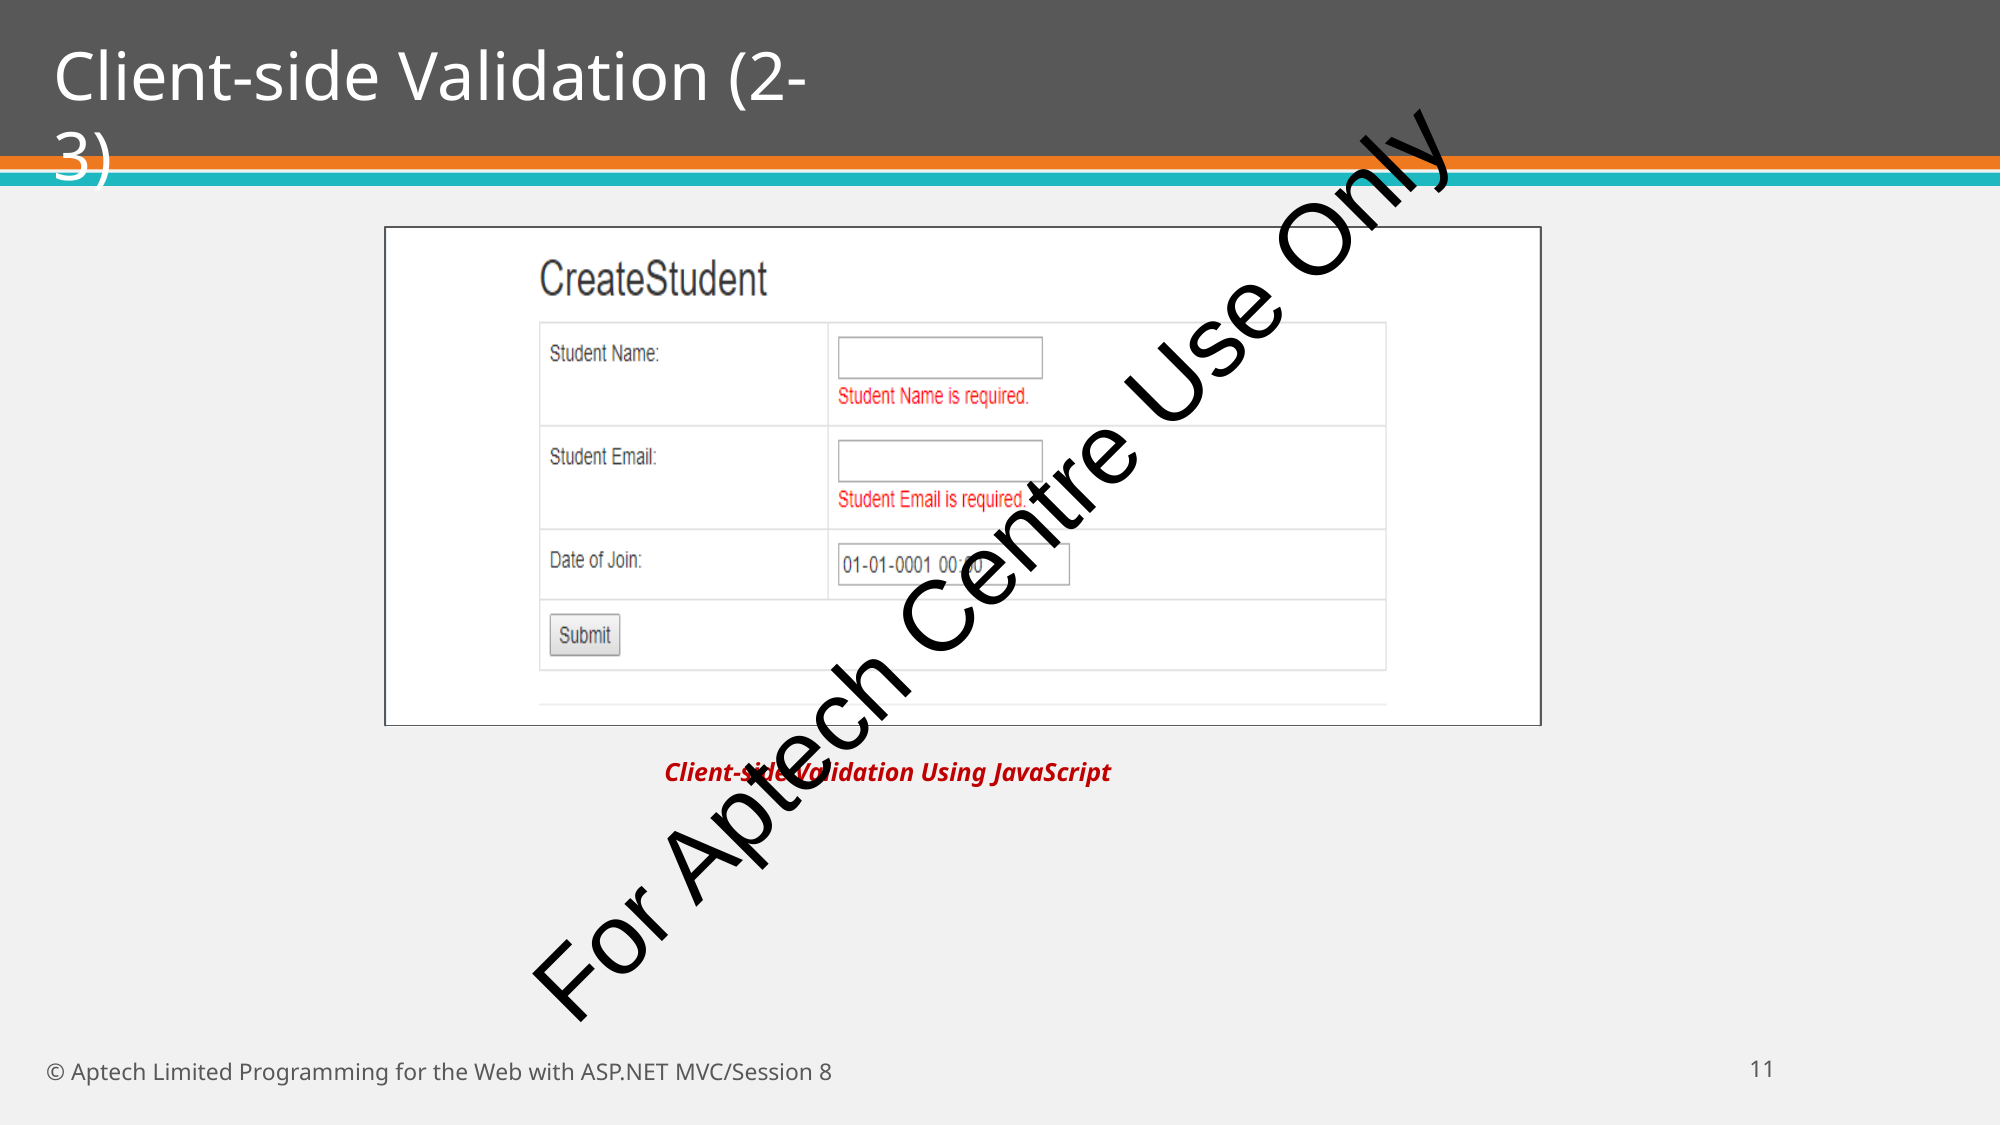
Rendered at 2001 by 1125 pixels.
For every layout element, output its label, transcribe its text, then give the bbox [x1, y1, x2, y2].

slide_number 10 [1745, 1054, 1777, 1125]
title Client-side Validation (2-3) [51, 32, 857, 222]
footer © Aptech Limited Programming for the Web with ASP.NET MVC/Session 8 [43, 1057, 836, 1125]
text_box [384, 226, 1263, 726]
text_box [908, 226, 1541, 726]
text_box For Aptech Centre Use Only [518, 81, 1481, 1043]
text_box Client-side Validation Using JavaScript [662, 754, 735, 787]
text_box Client-side Validation Using JavaScript [847, 754, 1113, 787]
